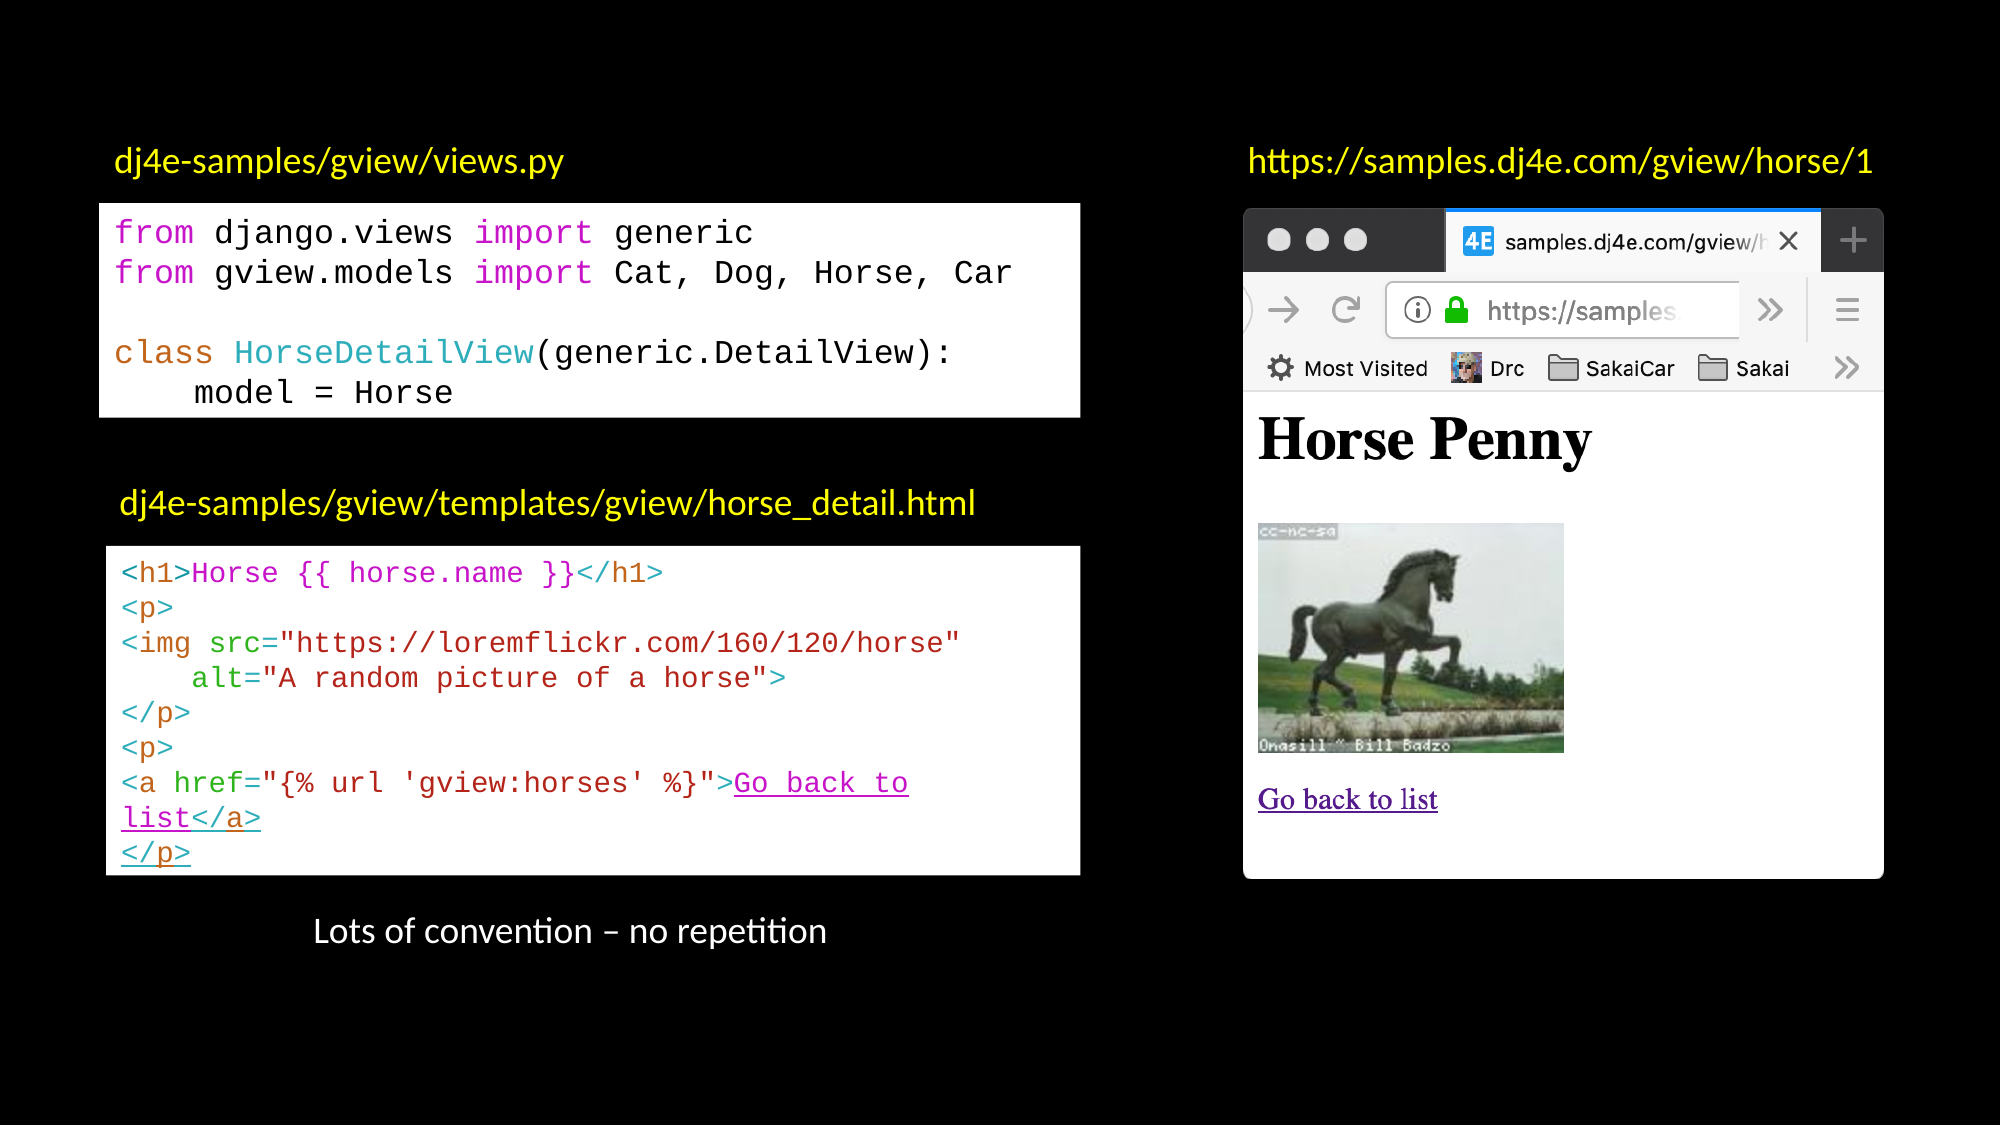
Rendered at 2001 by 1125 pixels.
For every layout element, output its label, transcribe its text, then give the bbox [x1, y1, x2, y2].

text_box https://samples.dj4e.com/gview/horse/1 [1232, 128, 1897, 157]
text_box Lots of convention – no repetition [298, 898, 871, 959]
text_box dj4e-samples/gview/views.py [99, 128, 585, 189]
picture [1177, 158, 1949, 959]
text_box from django.views import generic from gview.models import Cat, Dog, Horse, Car class HorseDetailView(generic.DetailView): model = Horse [99, 203, 1081, 418]
text_box <h1>Horse {{ horse.name }}</h1> <p> <img src="https://loremflickr.com/160/120/horse" alt="A random picture of a horse"> </p> <p> <a href="{% url 'gview:horses' %}">Go back to list</a> </p> [106, 545, 1081, 876]
text_box dj4e-samples/gview/templates/gview/horse_detail.html [104, 470, 1043, 531]
